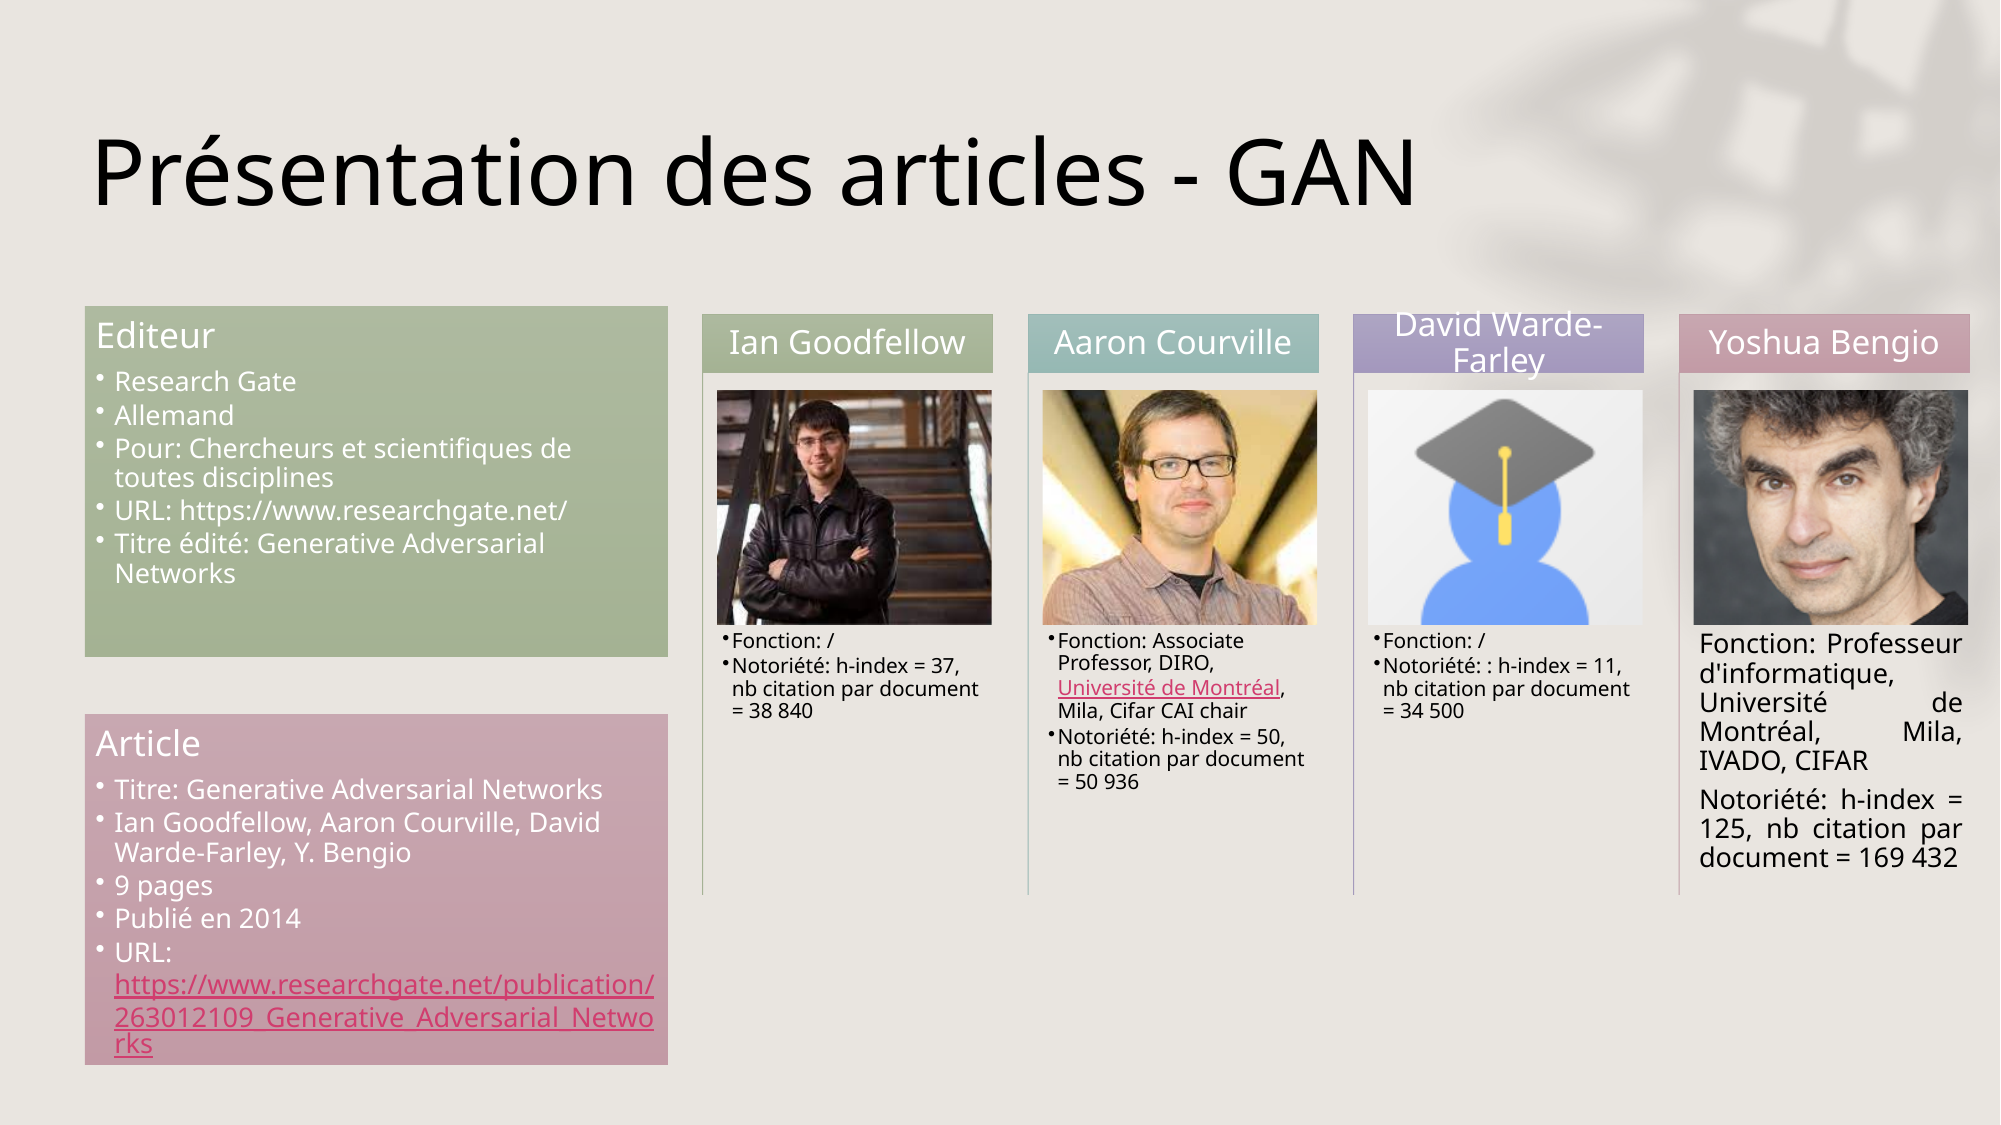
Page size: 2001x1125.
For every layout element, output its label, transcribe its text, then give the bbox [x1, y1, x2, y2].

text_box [701, 84, 1971, 1125]
title Présentation des articles - GAN [75, 60, 1863, 278]
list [75, 306, 678, 1065]
